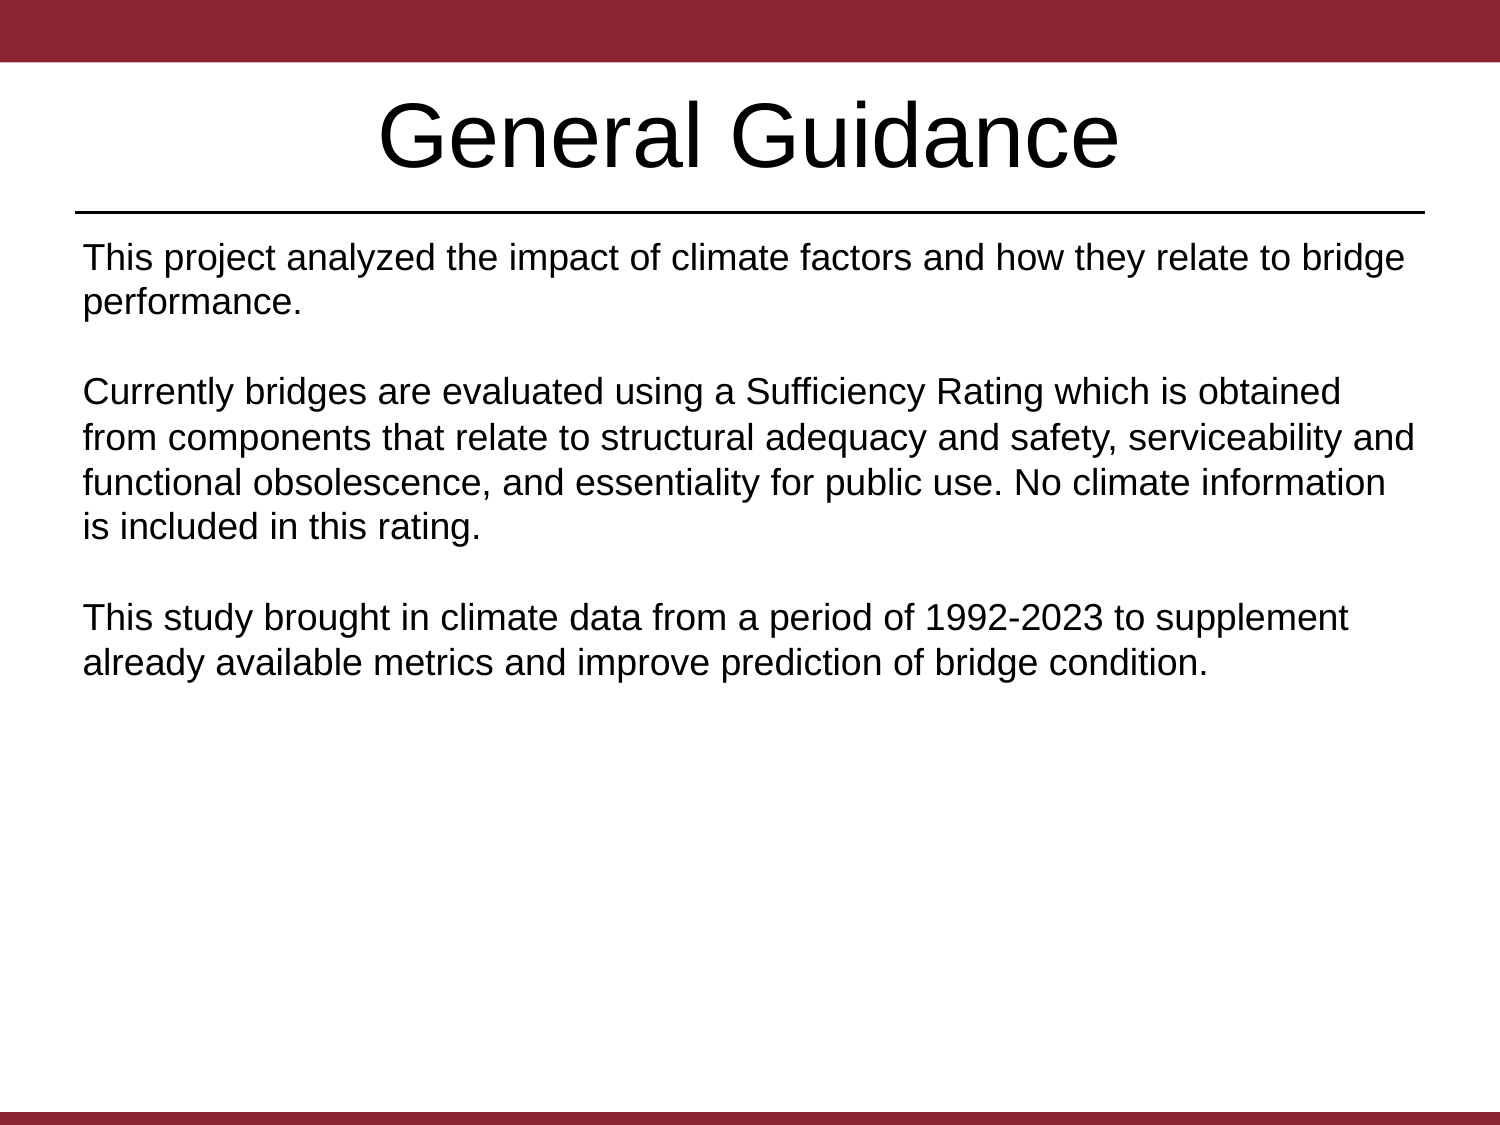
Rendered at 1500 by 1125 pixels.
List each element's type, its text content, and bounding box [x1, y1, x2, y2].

title General Guidance [74, 36, 1426, 226]
text_box This project analyzed the impact of climate factors and how they relate to bridge performance. Currently bridges are evaluated using a Sufficiency Rating which is obtained from components that relate to structural adequacy and safety, serviceability and functional obsolescence, and essentiality for public use. No climate information is included in this rating. This study brought in climate data from a period of 1992-2023 to supplement already available metrics and improve prediction of bridge condition. [74, 224, 1425, 690]
